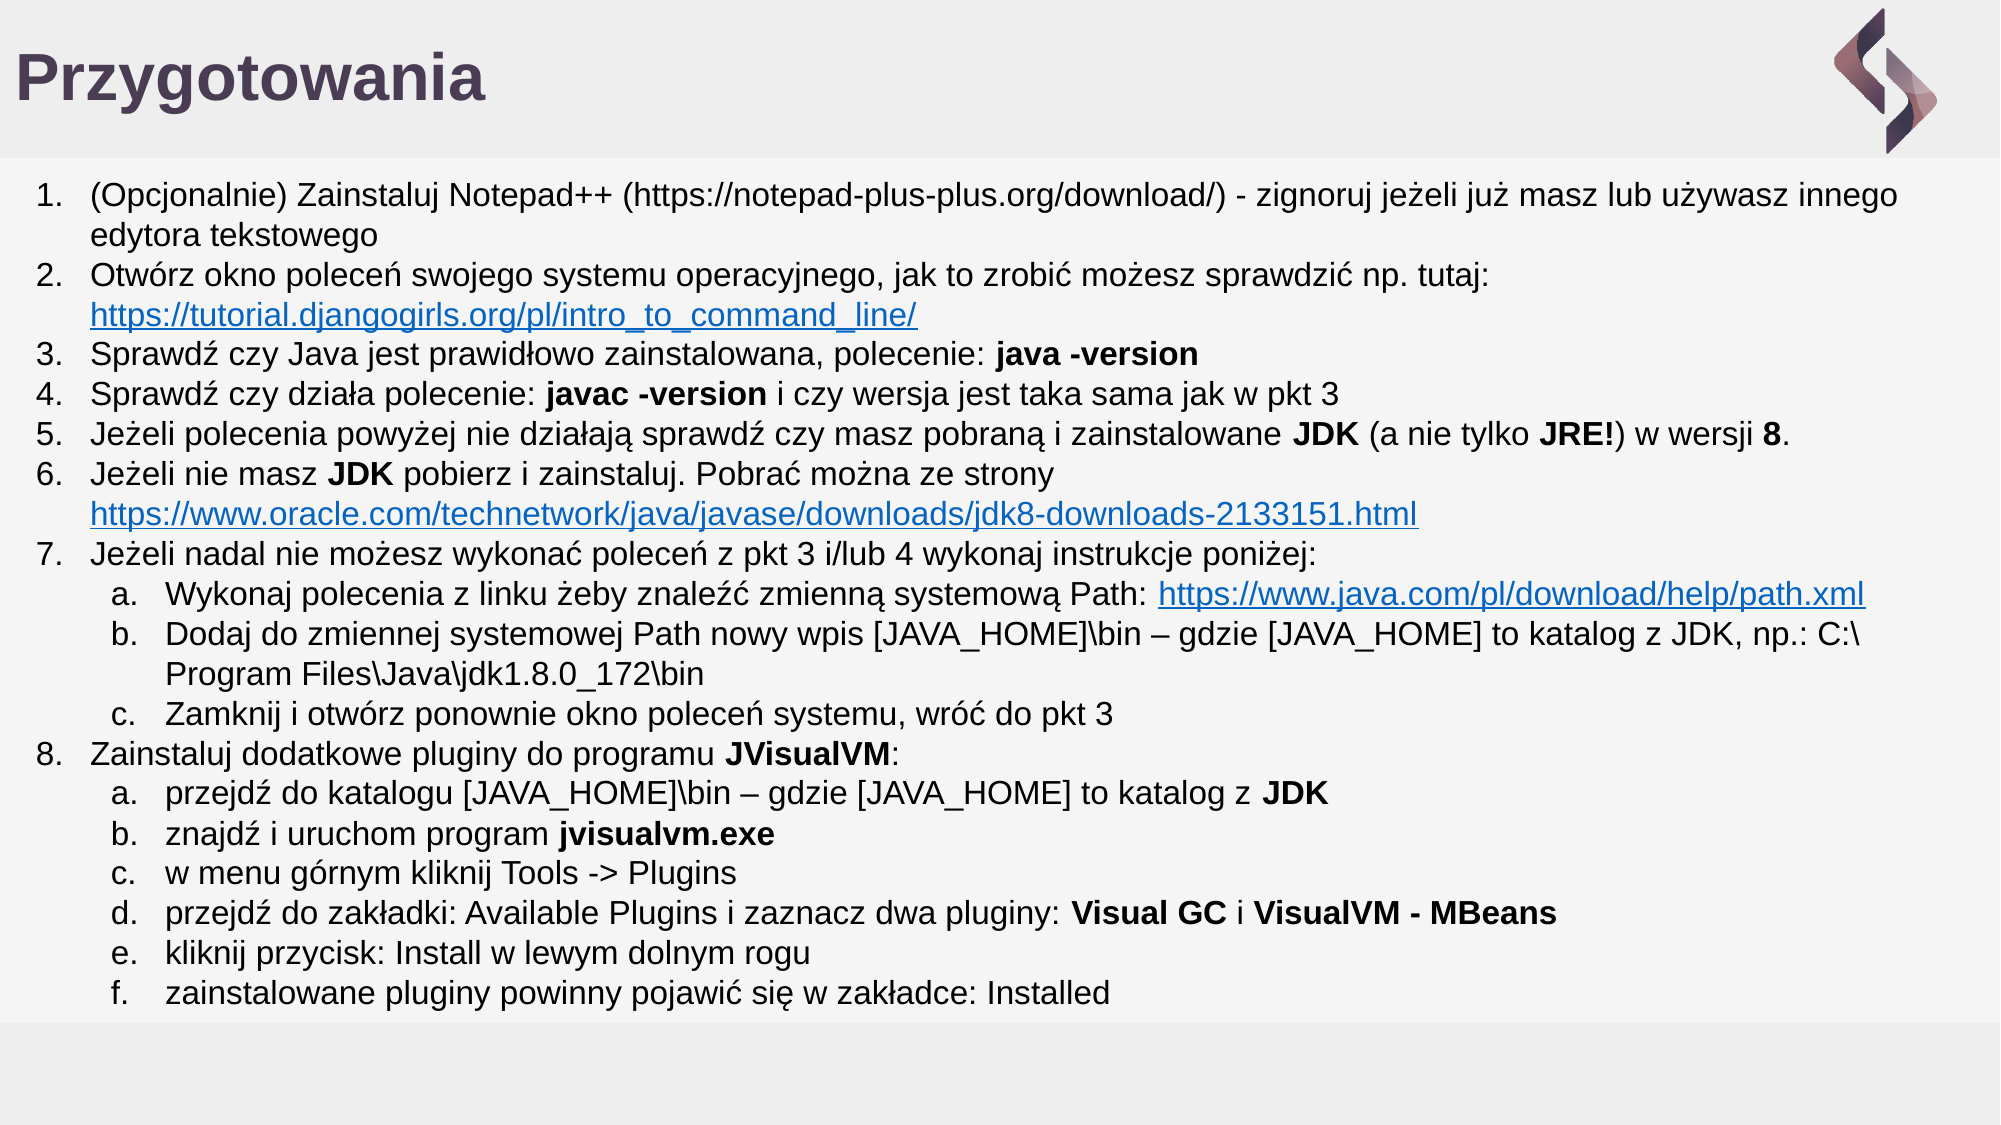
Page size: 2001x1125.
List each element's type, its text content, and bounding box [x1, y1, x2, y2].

text_box (Opcjonalnie) Zainstaluj Notepad++ (https://notepad-plus-plus.org/download/) - zignoruj jeżeli już masz lub używasz innego edytora tekstowego Otwórz okno poleceń swojego systemu operacyjnego, jak to zrobić możesz sprawdzić np. tutaj:https://tutorial.djangogirls.org/pl/intro_to_command_line/ Sprawdź czy Java jest prawidłowo zainstalowana, polecenie: java -version Sprawdź czy działa polecenie: javac -version i czy wersja jest taka sama jak w pkt 3 Jeżeli polecenia powyżej nie działają sprawdź czy masz pobraną i zainstalowane JDK (a nie tylko JRE!) w wersji 8. Jeżeli nie masz JDK pobierz i zainstaluj. Pobrać można ze strony https://www.oracle.com/technetwork/java/javase/downloads/jdk8-downloads-2133151.html Jeżeli nadal nie możesz wykonać poleceń z pkt 3 i/lub 4 wykonaj instrukcje poniżej: Wykonaj polecenia z linku żeby znaleźć zmienną systemową Path: https://www.java.com/pl/download/help/path.xml Dodaj do zmiennej systemowej Path nowy wpis [JAVA_HOME]\bin – gdzie [JAVA_HOME] to katalog z JDK, np.: C:\Program Files\Java\jdk1.8.0_172\bin Zamknij i otwórz ponownie okno poleceń systemu, wróć do pkt 3 Zainstaluj dodatkowe pluginy do programu JVisualVM: przejdź do katalogu [JAVA_HOME]\bin – gdzie [JAVA_HOME] to katalog z JDK znajdź i uruchom program jvisualvm.exe w menu górnym kliknij Tools -> Plugins przejdź do zakładki: Available Plugins i zaznacz dwa pluginy: Visual GC i VisualVM - MBeans kliknij przycisk: Install w lewym dolnym rogu zainstalowane pluginy powinny pojawić się w zakładce: Installed [0, 157, 2000, 1022]
title Przygotowania [0, 0, 1788, 157]
picture [1788, 0, 2001, 166]
